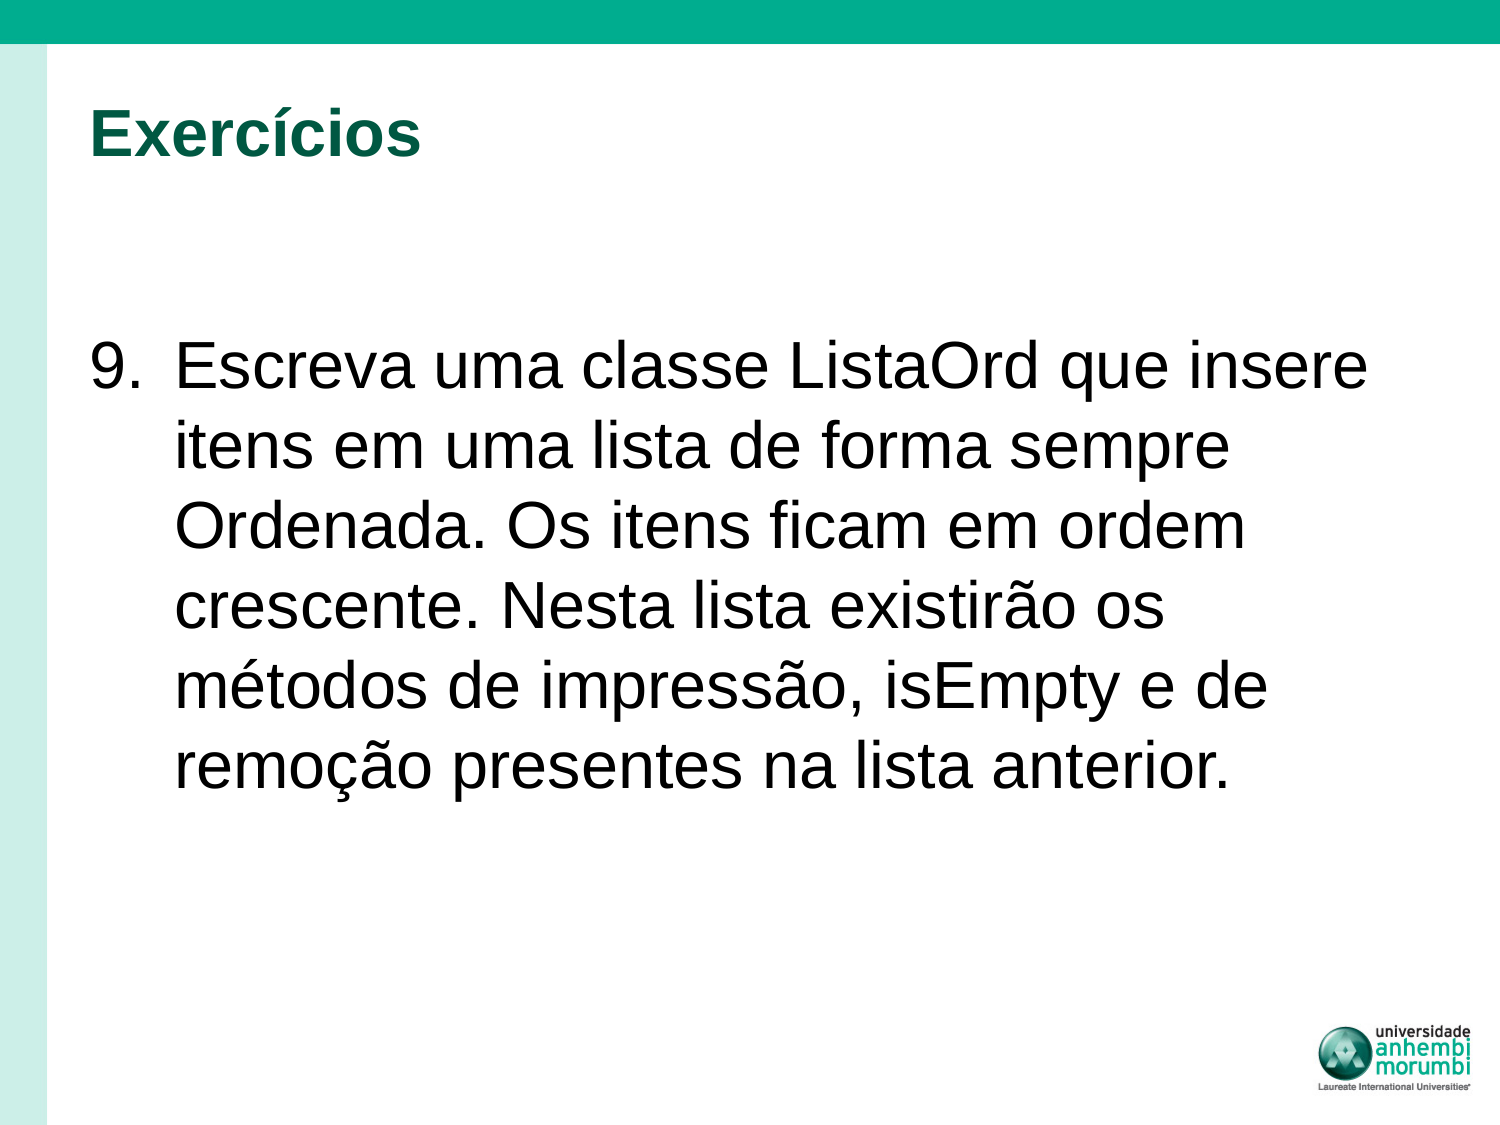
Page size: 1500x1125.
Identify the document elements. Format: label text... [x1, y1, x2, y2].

list Escreva uma classe ListaOrd que insere itens em uma lista de forma sempre Ordenada. Os itens ficam em ordem crescente. Nesta lista existirão os métodos de impressão, isEmpty e de remoção presentes na lista anterior. [75, 314, 1425, 1008]
title Exercícios [75, 82, 1425, 233]
picture [0, 0, 1500, 1125]
